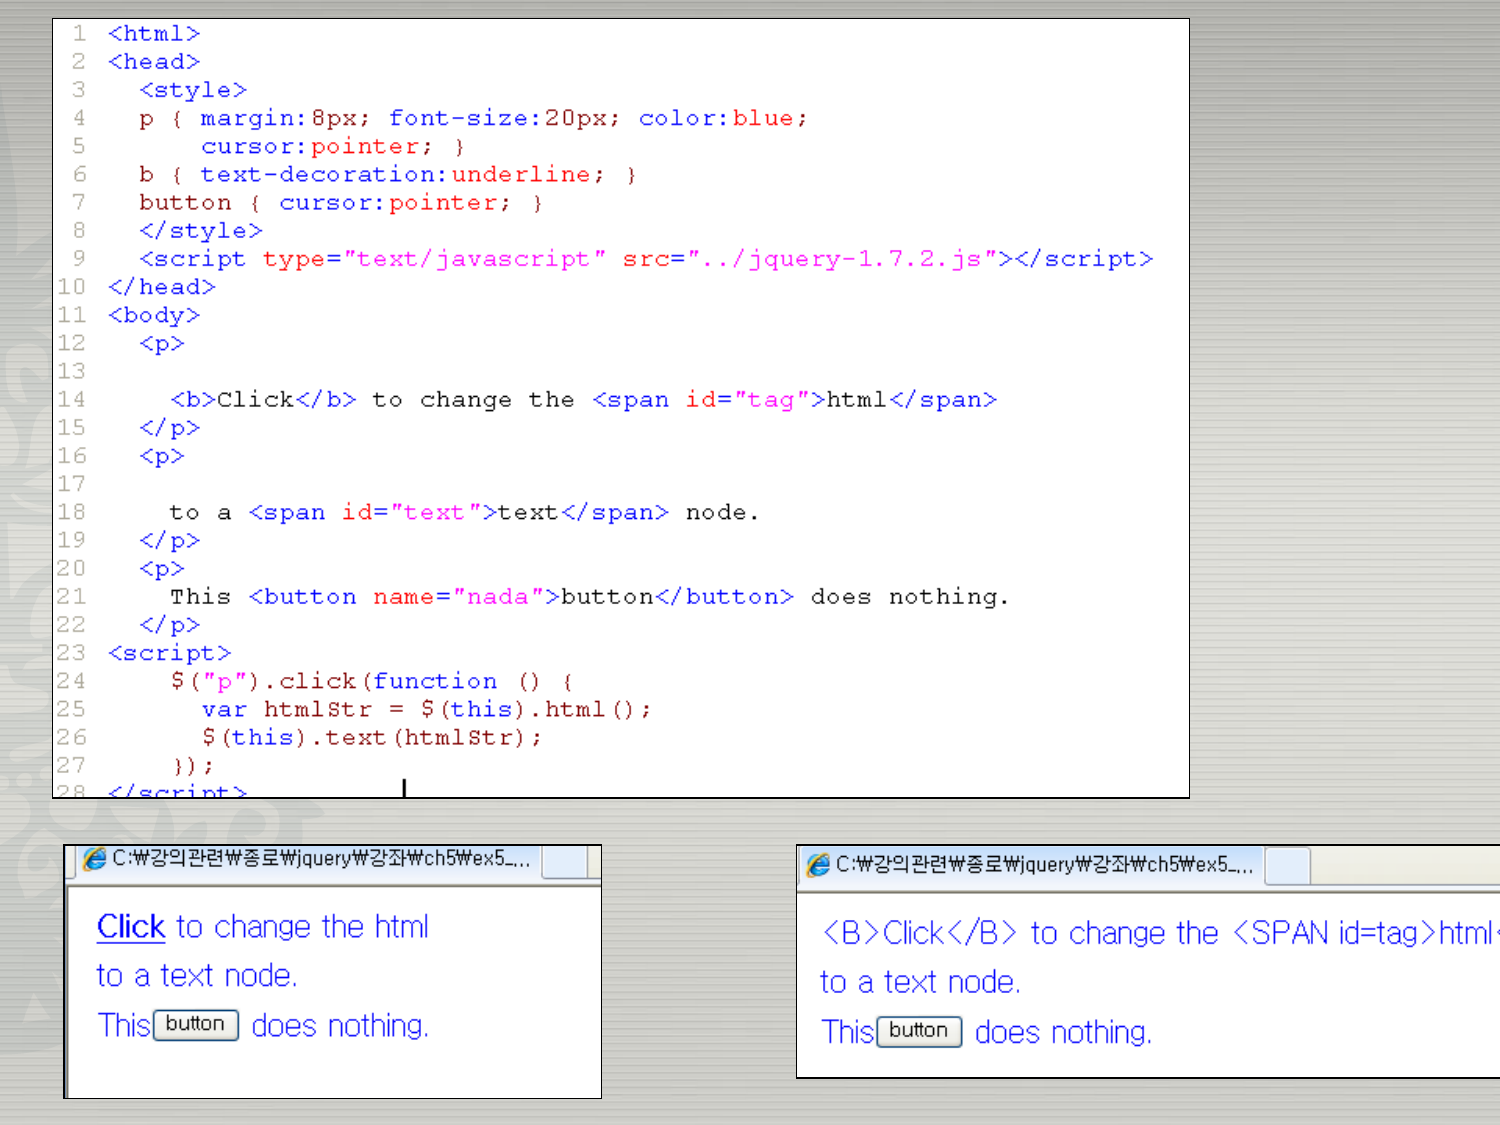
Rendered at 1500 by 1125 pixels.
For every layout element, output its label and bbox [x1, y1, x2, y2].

picture [52, 18, 1190, 798]
picture [64, 845, 602, 1098]
picture [796, 845, 1500, 1078]
